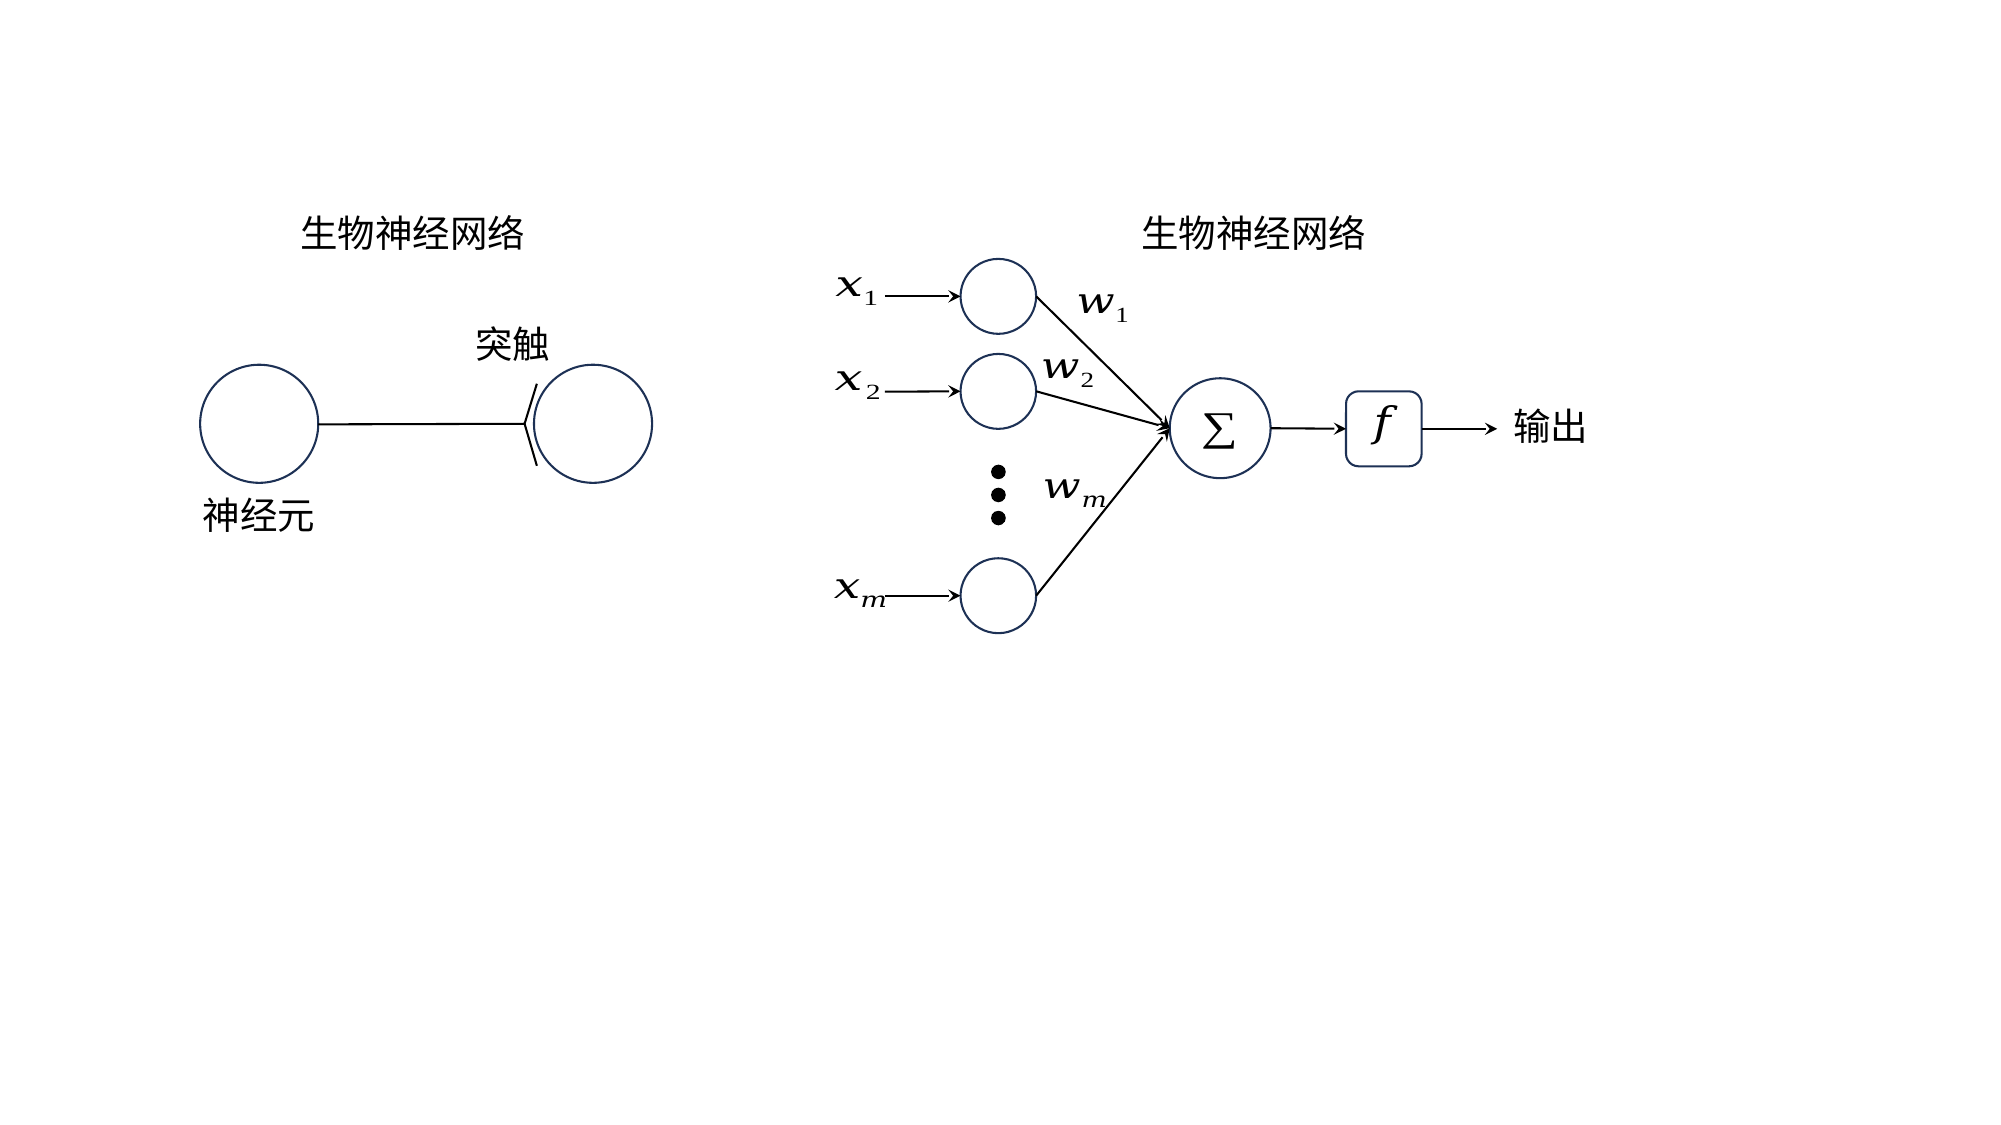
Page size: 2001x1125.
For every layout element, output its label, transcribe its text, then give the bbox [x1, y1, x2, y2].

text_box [830, 258, 1605, 634]
text_box 生物神经网络 [1126, 202, 1399, 258]
text_box 生物神经网络 [285, 202, 558, 263]
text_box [187, 313, 653, 545]
